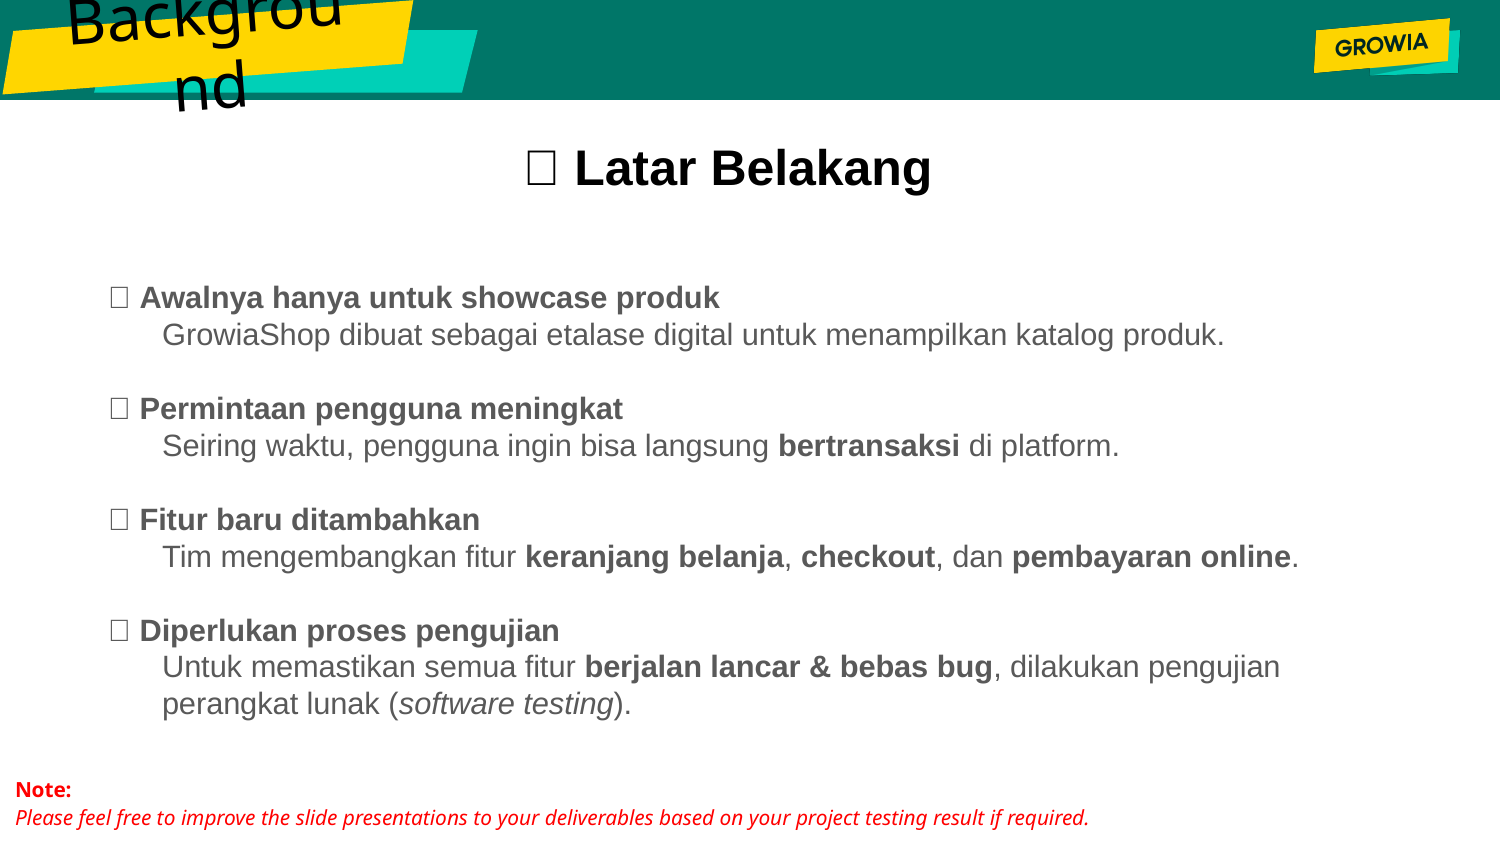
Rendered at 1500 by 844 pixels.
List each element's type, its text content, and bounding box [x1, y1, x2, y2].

text_box 🧭 Latar Belakang [52, 111, 1403, 211]
text_box Note: Please feel free to improve the slide presentations to your deliverables based on your project testing result if required. [0, 757, 1500, 844]
text_box 🔹 Awalnya hanya untuk showcase produk GrowiaShop dibuat sebagai etalase digital untuk menampilkan katalog produk. 🔹 Permintaan pengguna meningkat Seiring waktu, pengguna ingin bisa langsung bertransaksi di platform. 🔹 Fitur baru ditambahkan Tim mengembangkan fitur keranjang belanja, checkout, dan pembayaran online. 🔹 Diperlukan proses pengujian Untuk memastikan semua fitur berjalan lancar & bebas bug, dilakukan pengujian perangkat lunak (software testing). [74, 262, 1425, 739]
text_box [0, 0, 478, 95]
text_box [480, 0, 1500, 99]
picture [1310, 18, 1464, 81]
